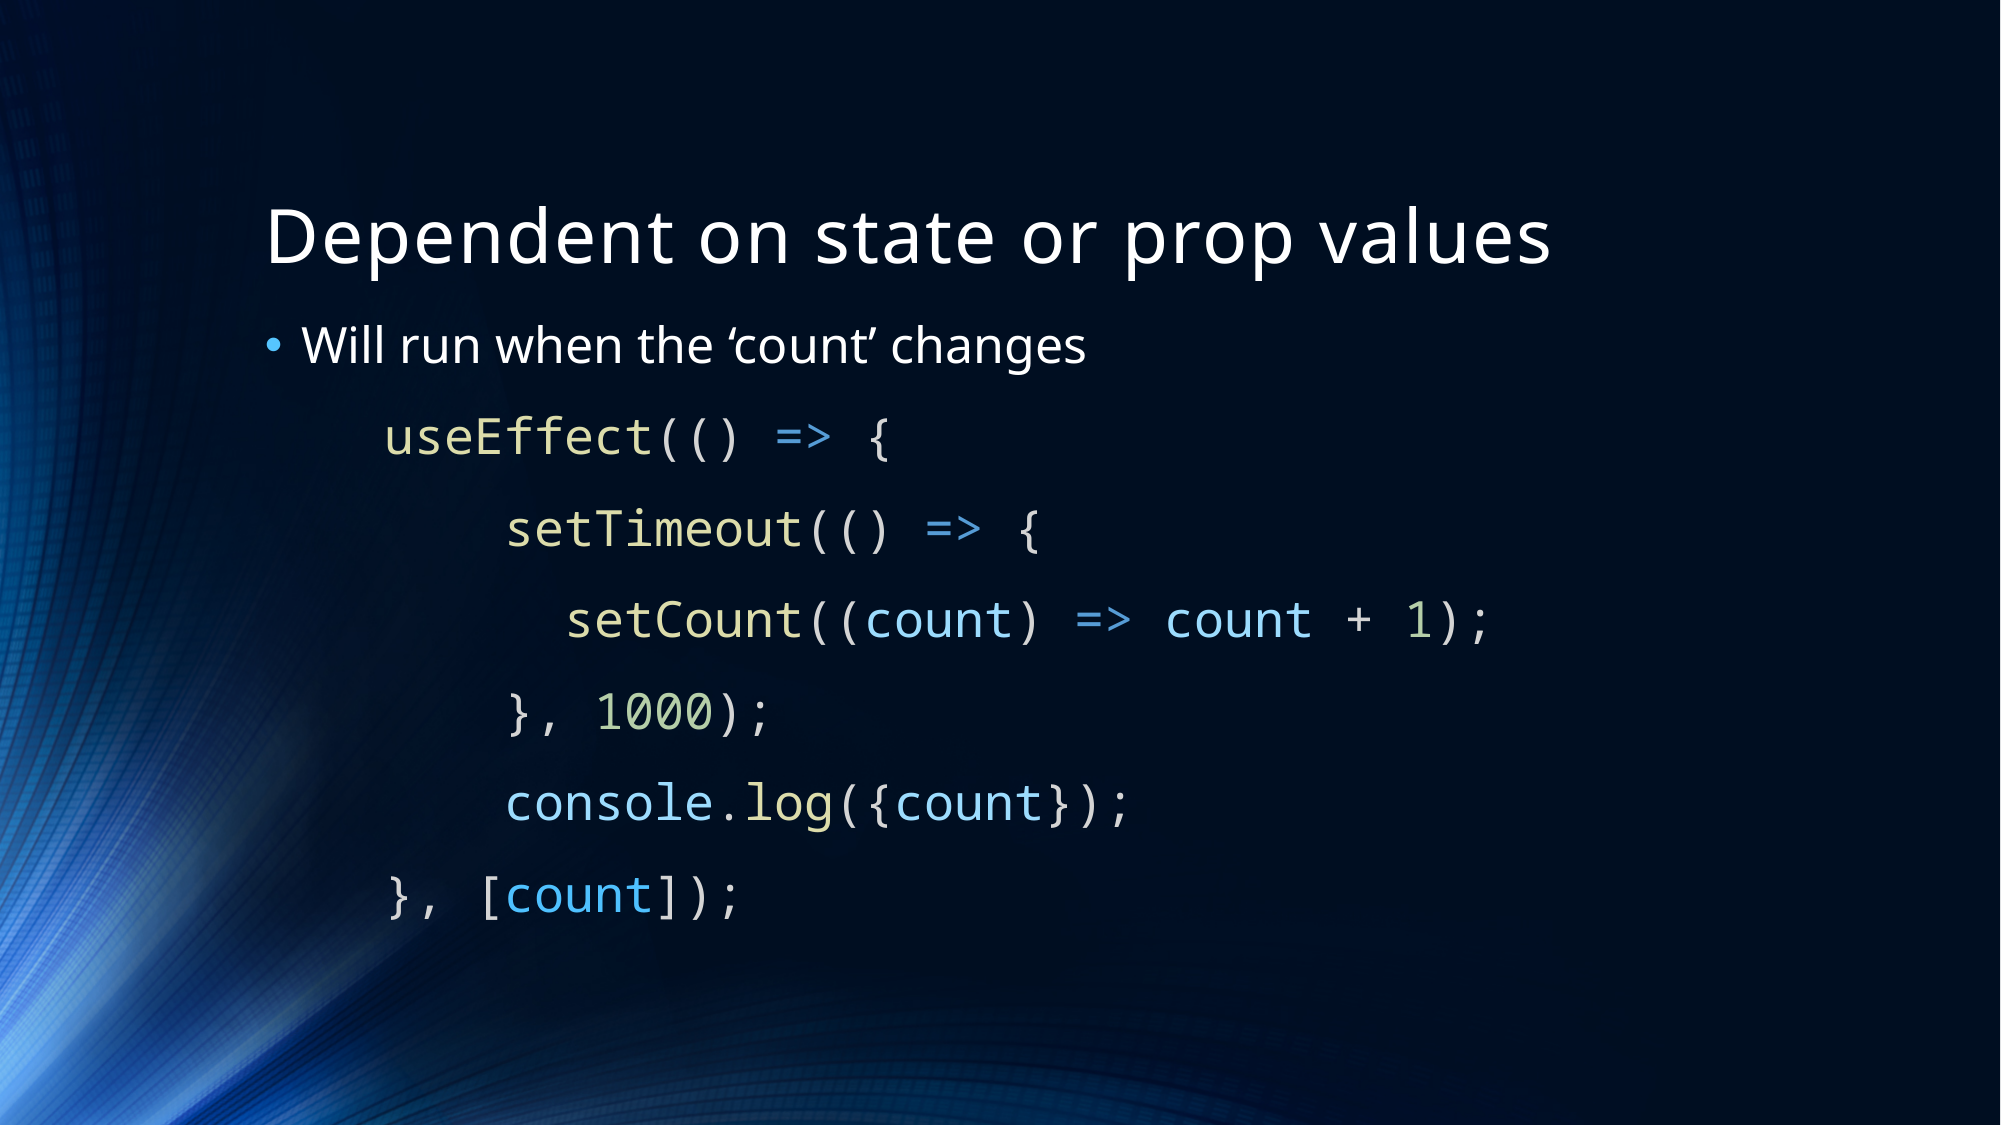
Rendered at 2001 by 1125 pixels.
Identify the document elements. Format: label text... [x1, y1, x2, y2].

title Dependent on state or prop values [249, 62, 1751, 288]
picture [0, 0, 2001, 1125]
list Will run when the ‘count’ changes useEffect(() => { setTimeout(() => { setCount((count) => count + 1); }, 1000); console.log({count}); }, [count]); [249, 312, 1749, 988]
